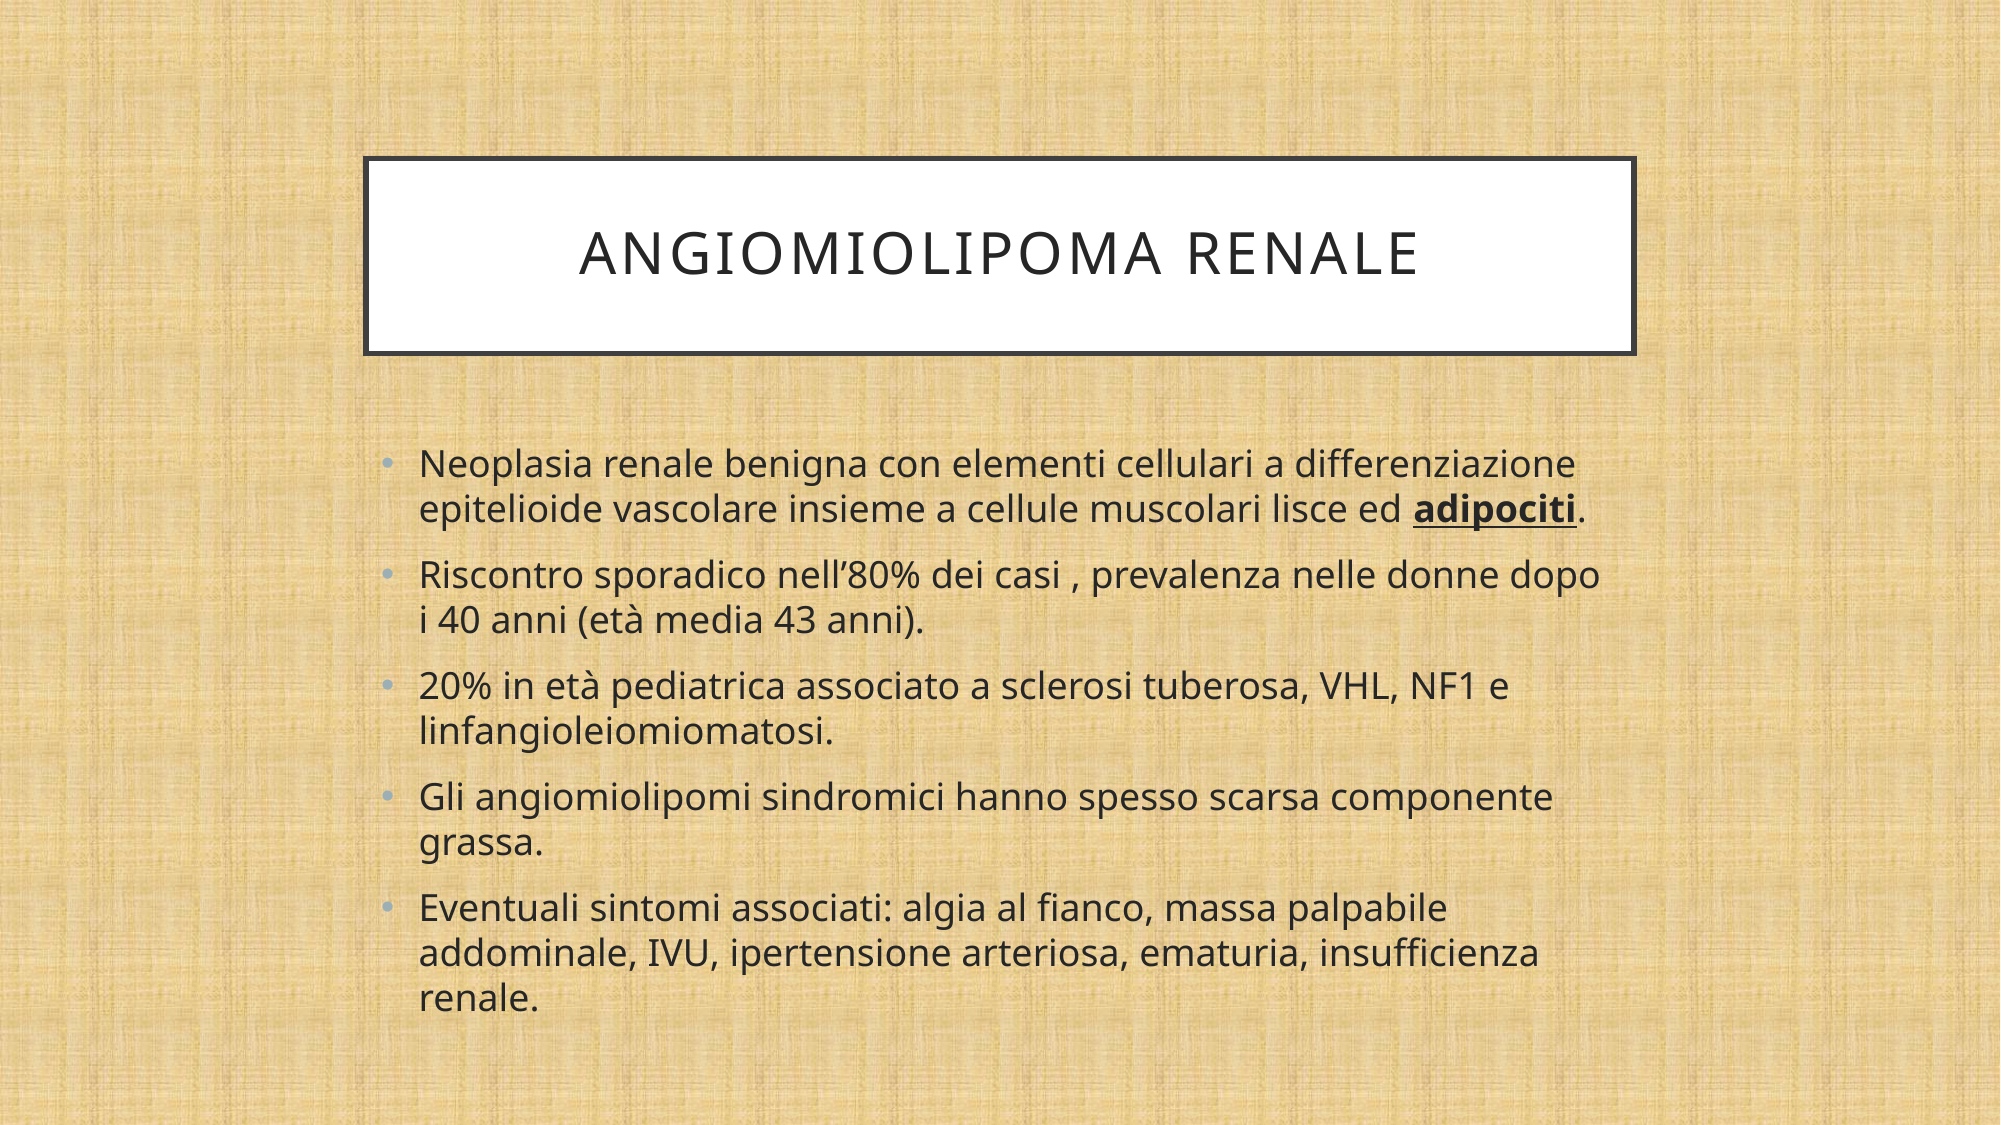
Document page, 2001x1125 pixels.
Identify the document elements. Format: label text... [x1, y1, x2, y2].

picture [0, 0, 2001, 1125]
list Neoplasia renale benigna con elementi cellulari a differenziazione epitelioide vascolare insieme a cellule muscolari lisce ed adipociti. Riscontro sporadico nell’80% dei casi , prevalenza nelle donne dopo i 40 anni (età media 43 anni). 20% in età pediatrica associato a sclerosi tuberosa, VHL, NF1 e linfangioleiomiomatosi. Gli angiomiolipomi sindromici hanno spesso scarsa componente grassa. Eventuali sintomi associati: algia al fianco, massa palpabile addominale, IVU, ipertensione arteriosa, ematuria, insufficienza renale. [366, 432, 1634, 942]
title ANGIOMIOLIPOMA RENALE [363, 156, 1637, 356]
